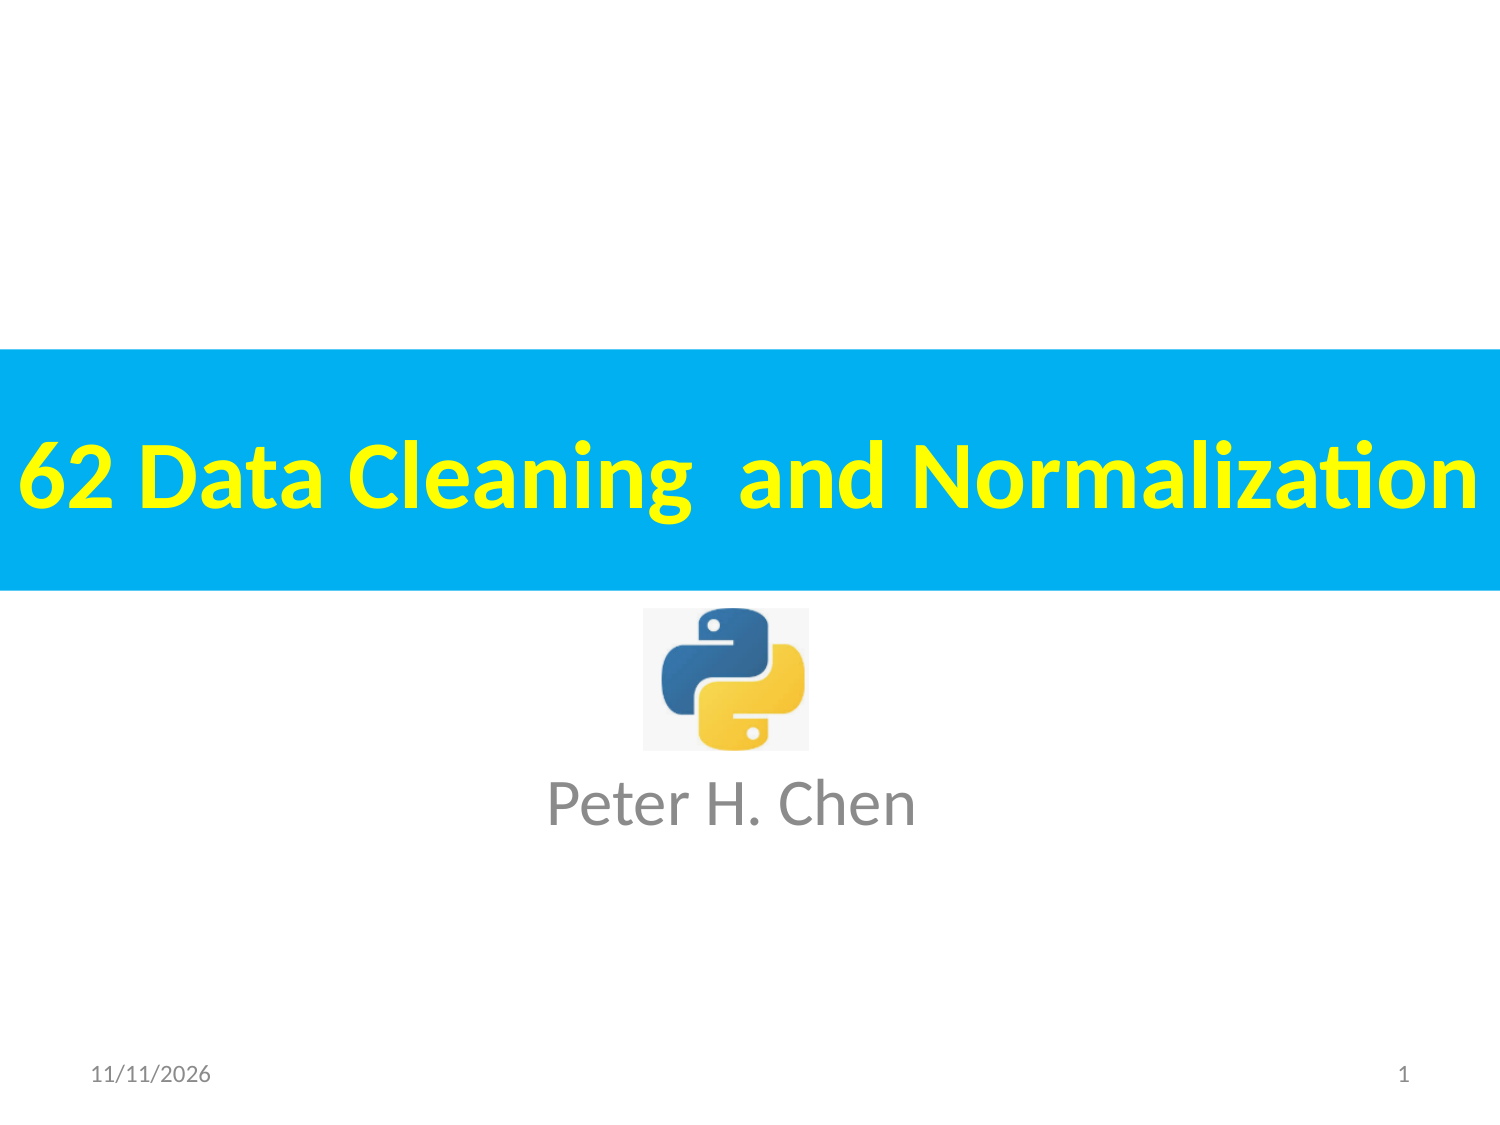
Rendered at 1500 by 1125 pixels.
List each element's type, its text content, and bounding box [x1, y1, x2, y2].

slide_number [75, 1042, 425, 1103]
slide_number 1 [1074, 1042, 1425, 1103]
title 62 Data Cleaning and Normalization [0, 349, 1500, 591]
picture [643, 606, 809, 752]
subtitle Peter H. Chen [206, 751, 1257, 866]
